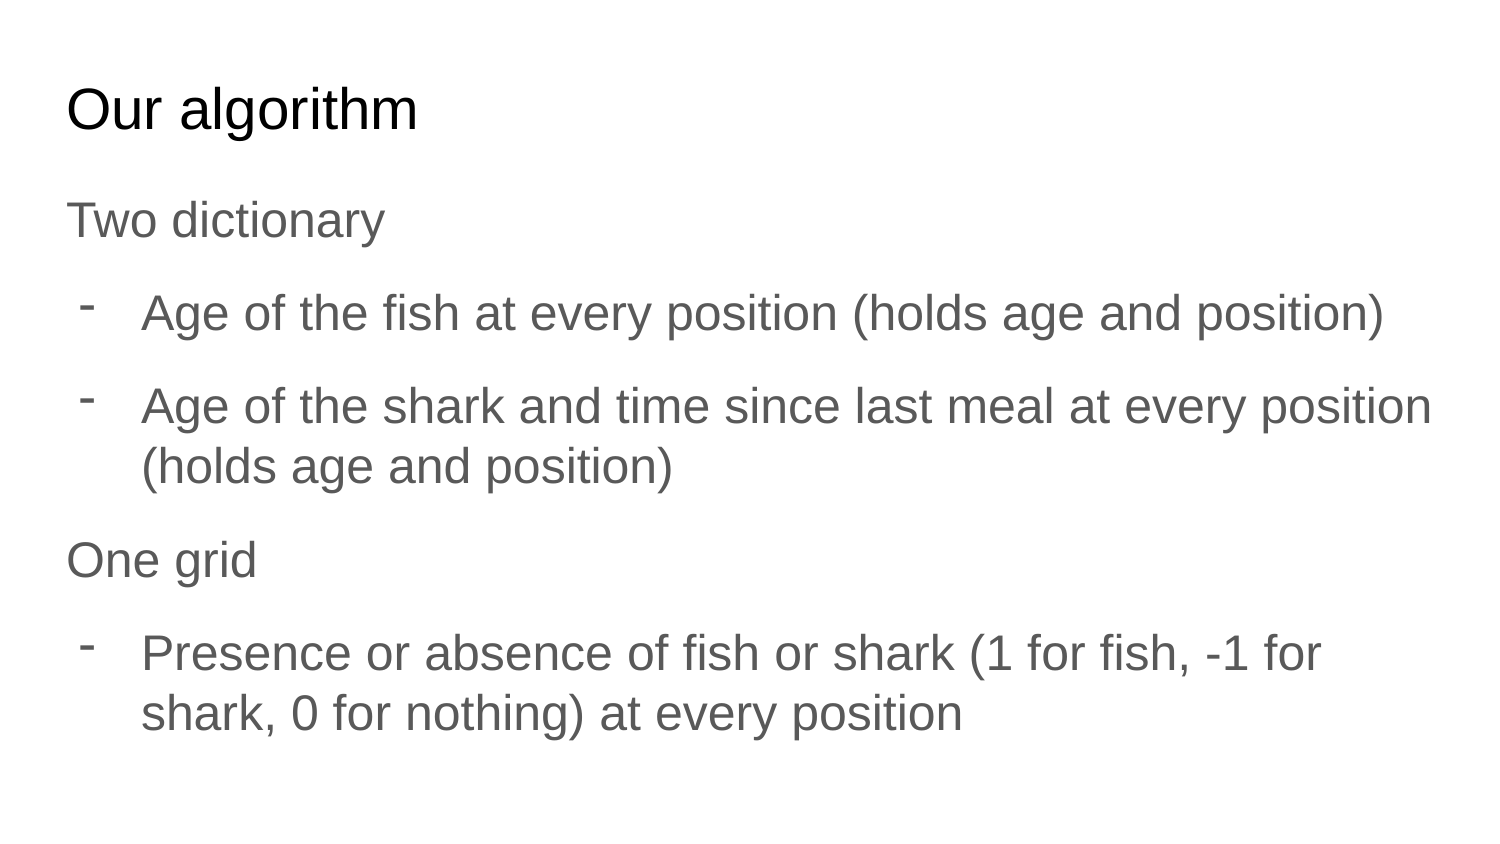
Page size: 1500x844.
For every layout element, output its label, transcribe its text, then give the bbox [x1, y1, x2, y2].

title Our algorithm [51, 56, 1449, 150]
list Two dictionary Age of the fish at every position (holds age and position) Age of the shark and time since last meal at every position (holds age and position) One grid Presence or absence of fish or shark (1 for fish, -1 for shark, 0 for nothing) at every position [51, 172, 1449, 733]
